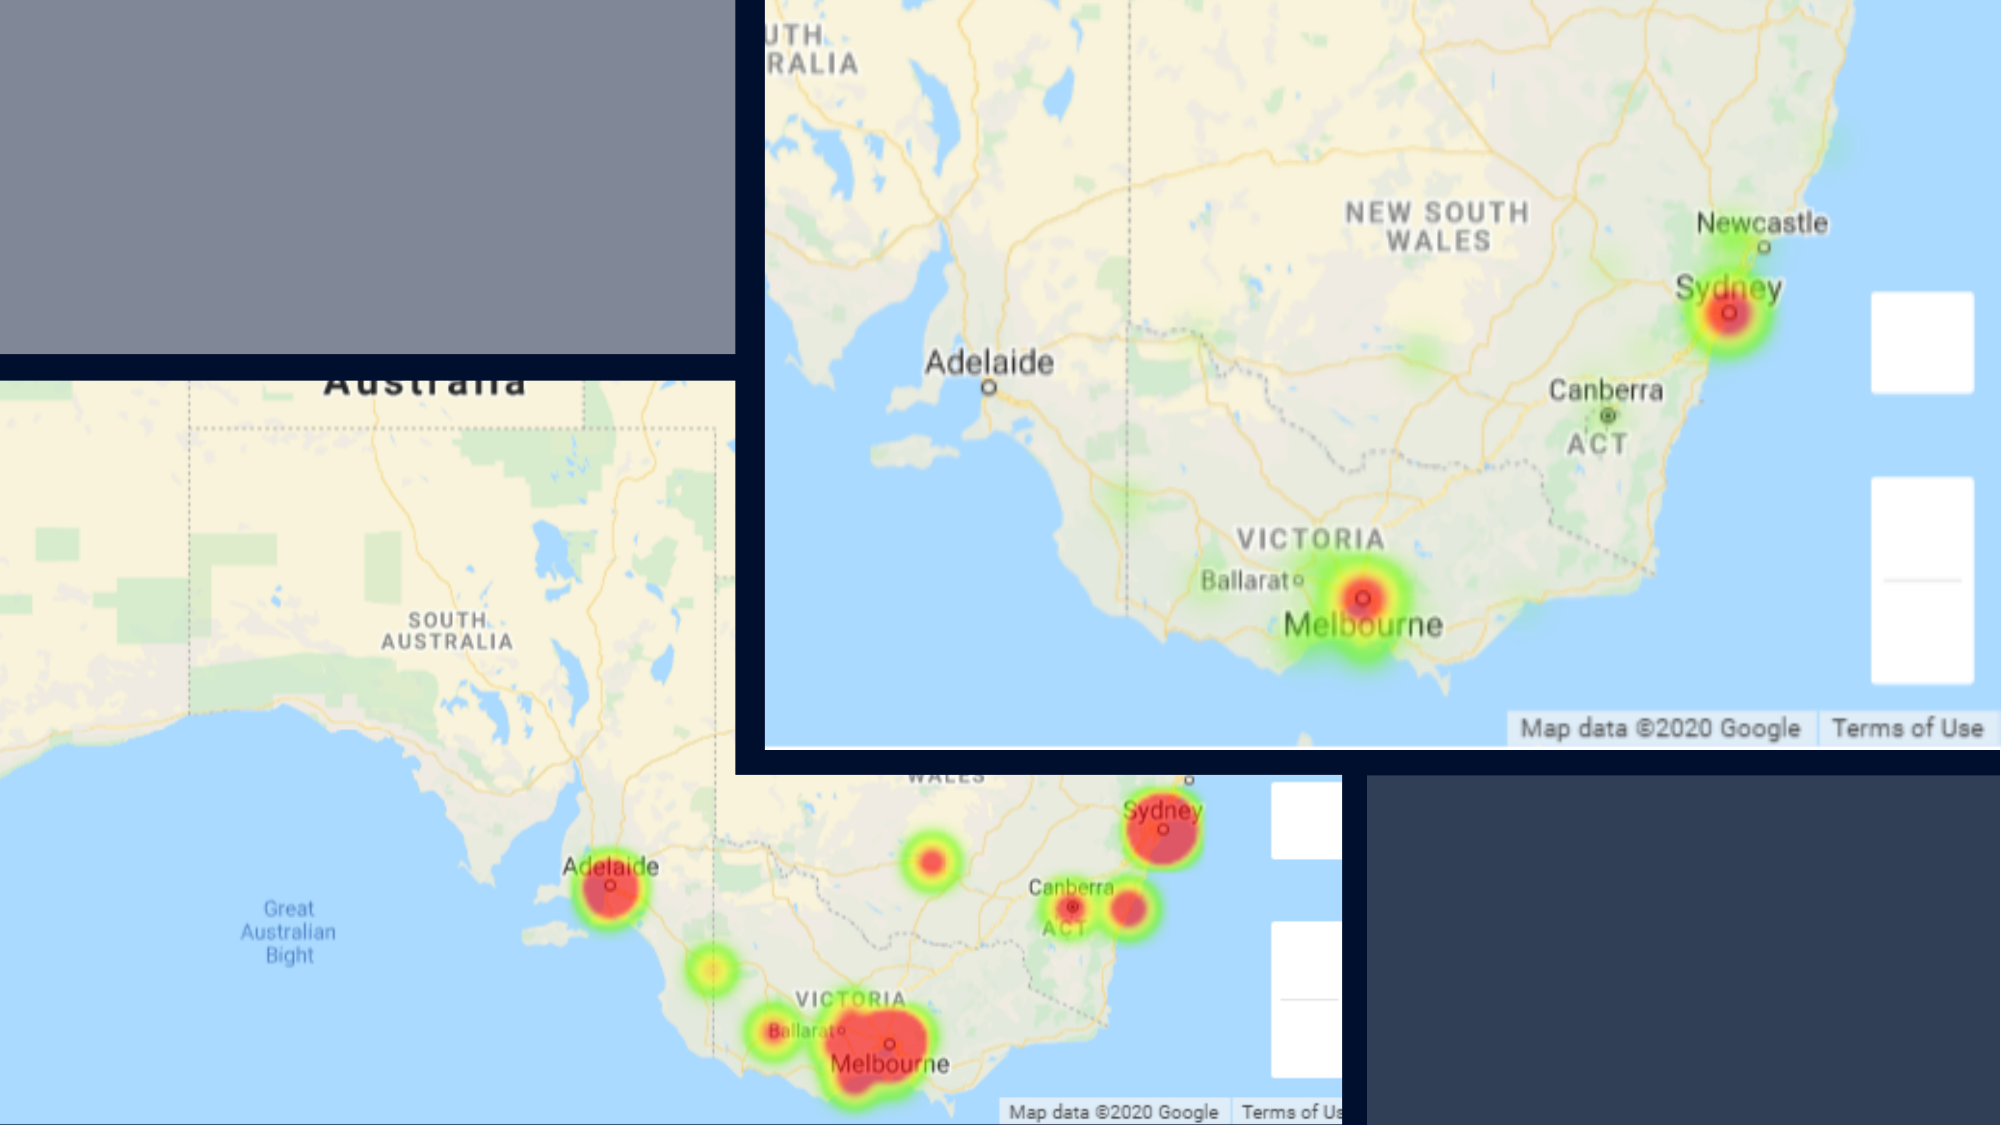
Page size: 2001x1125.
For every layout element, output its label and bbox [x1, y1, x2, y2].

text_box [0, 0, 736, 355]
text_box [1366, 774, 2000, 1125]
picture [0, 0, 2001, 1125]
